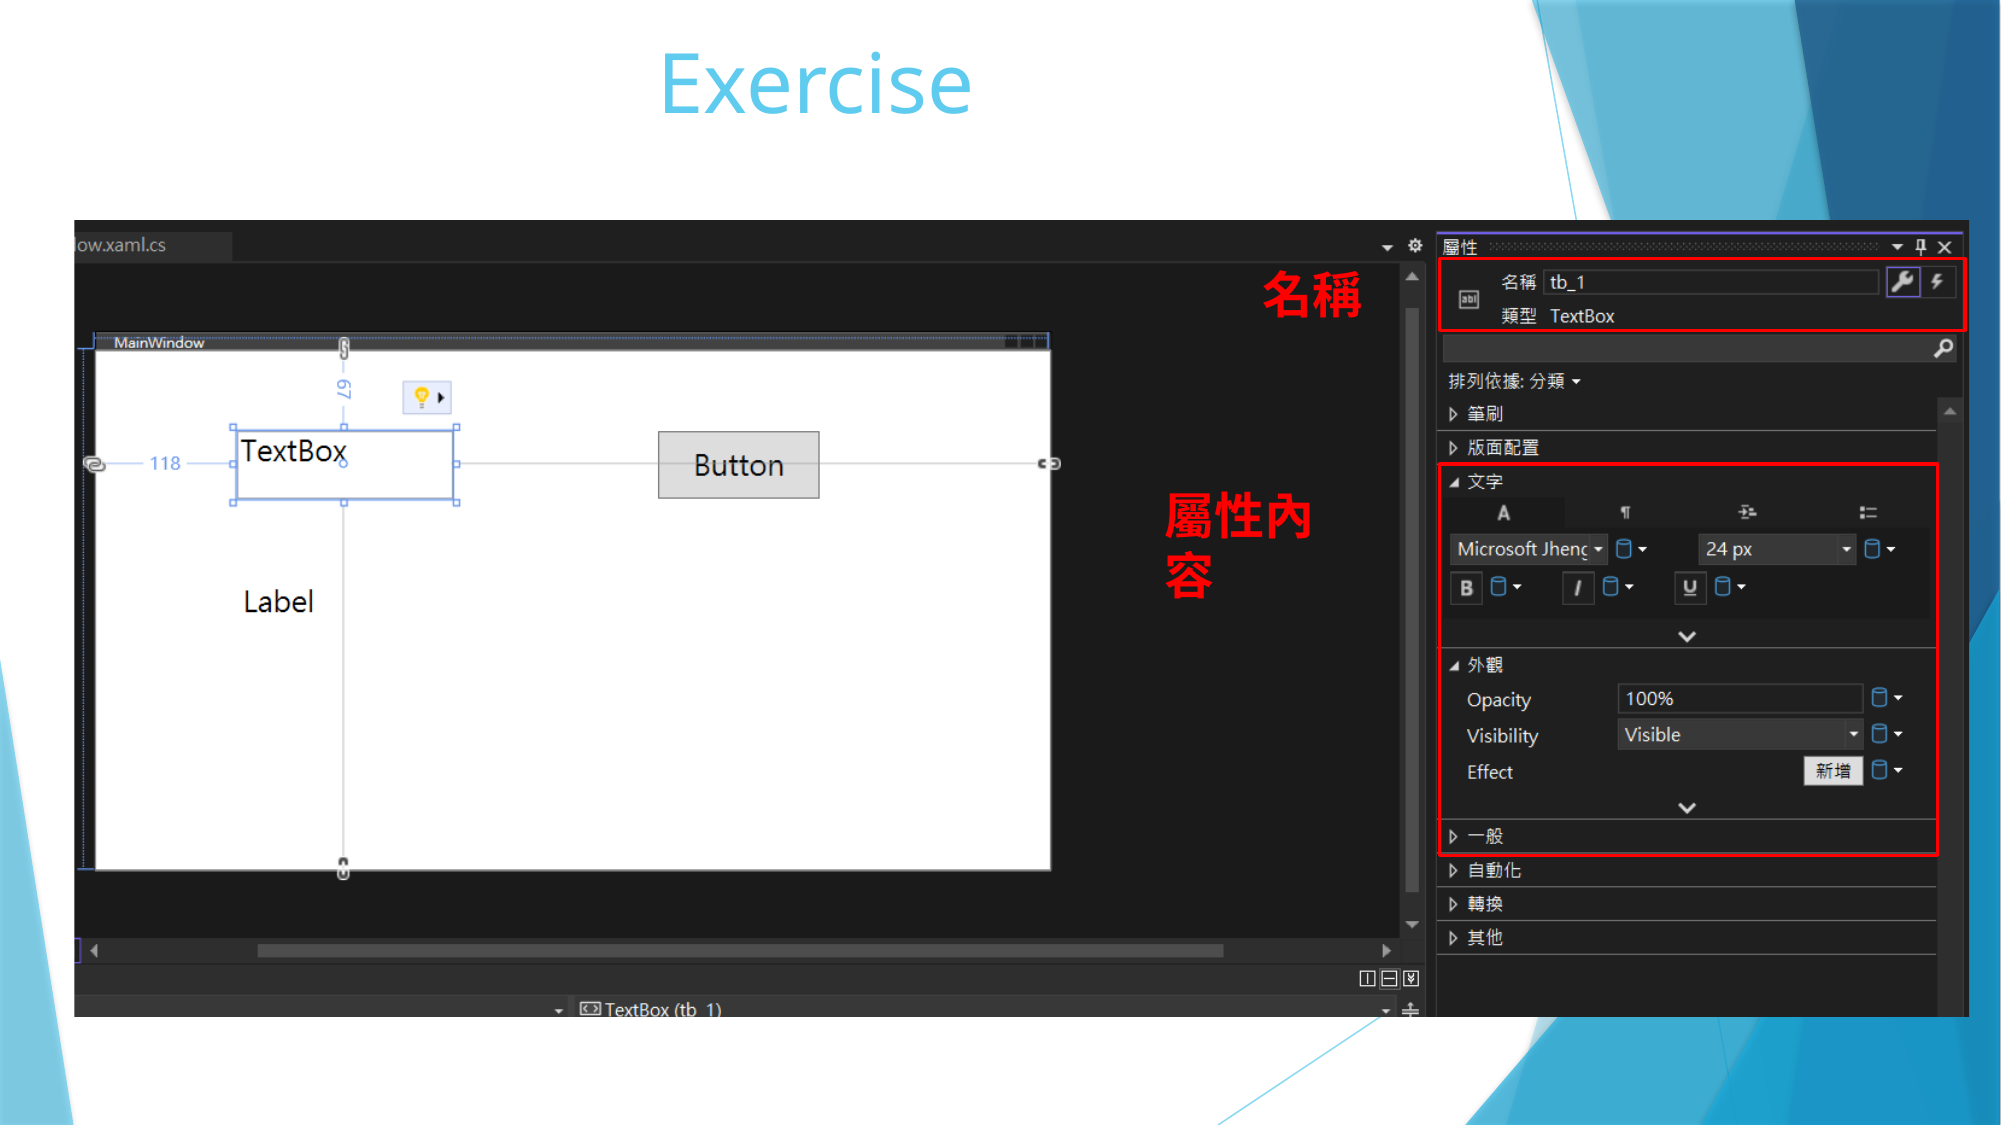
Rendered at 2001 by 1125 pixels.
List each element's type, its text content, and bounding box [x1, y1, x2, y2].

text_box Exercise [111, 0, 1522, 195]
picture [73, 210, 1970, 1017]
